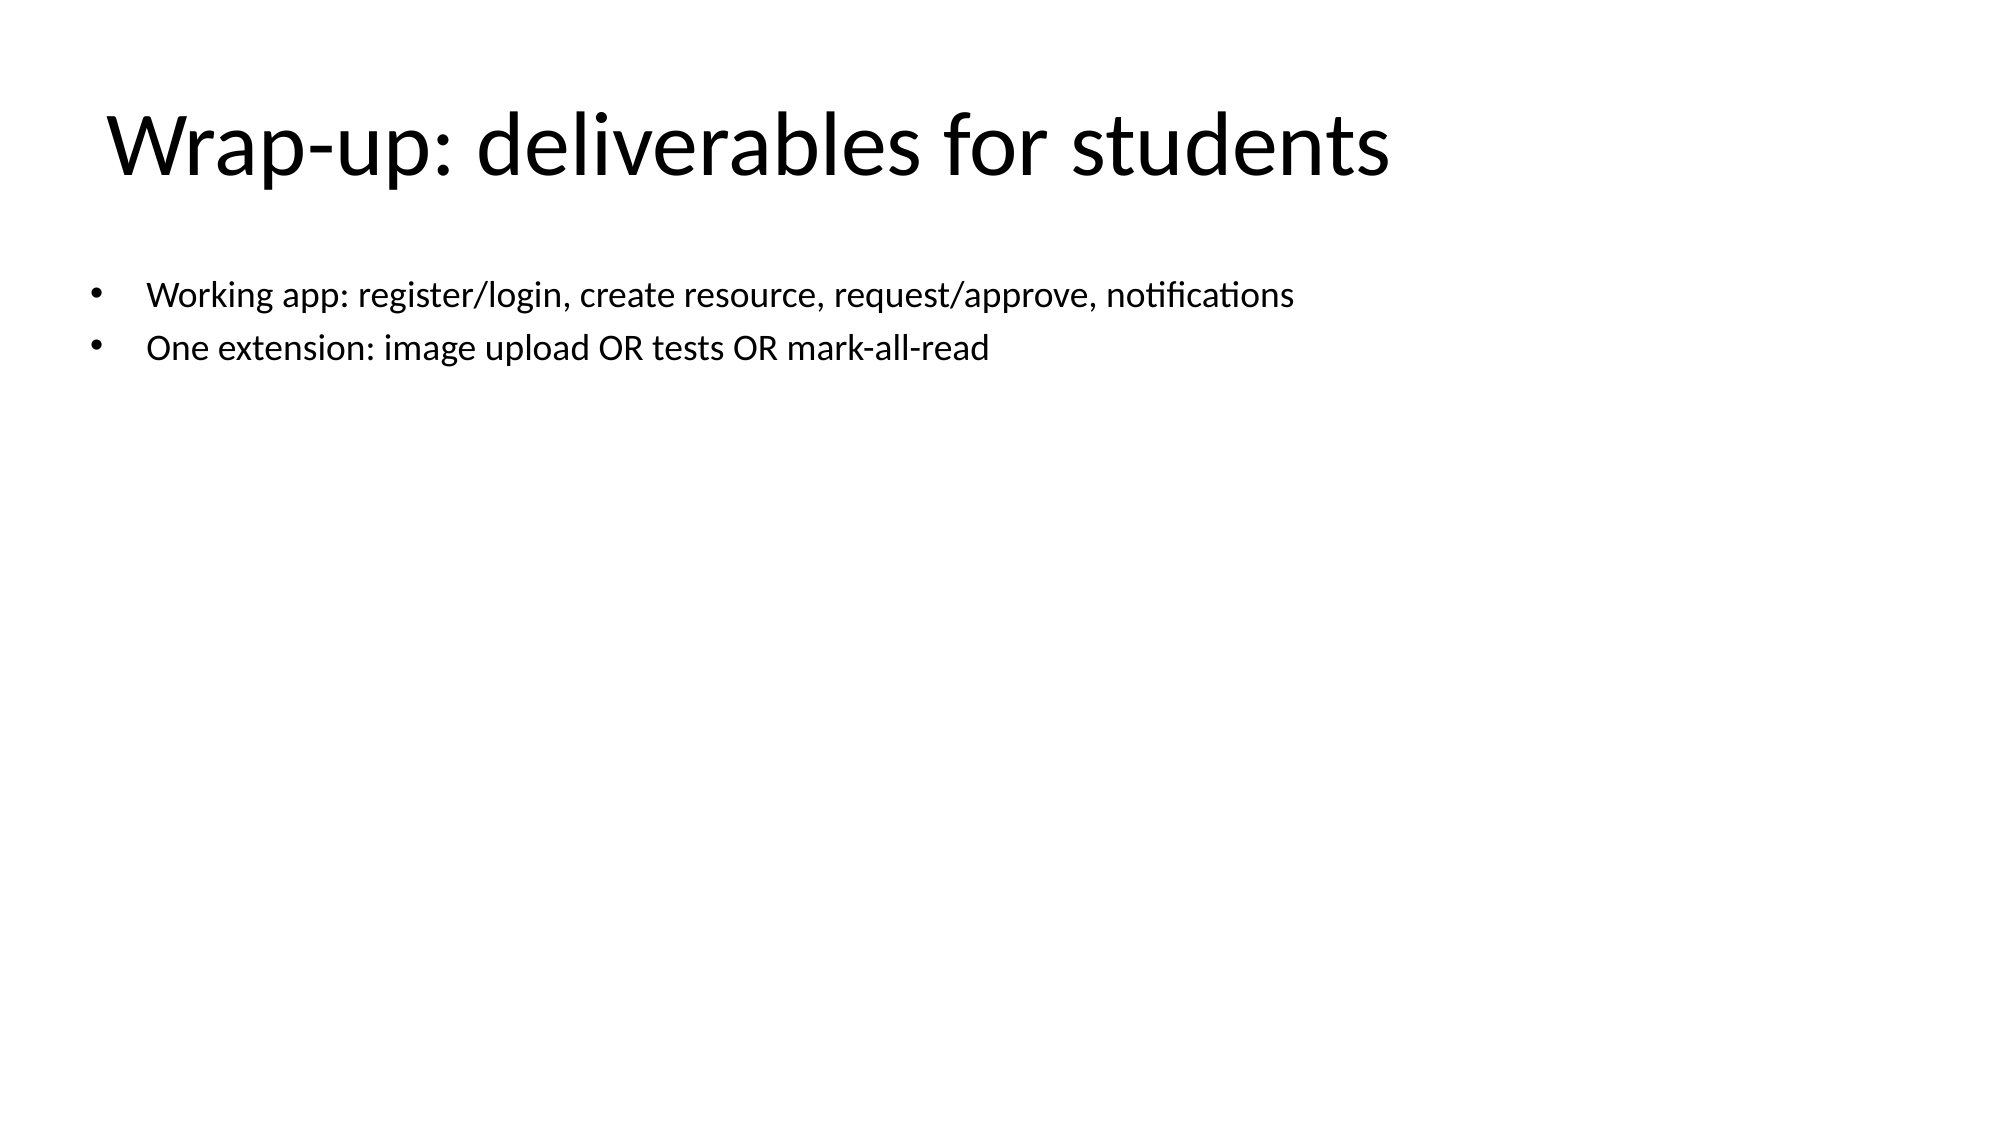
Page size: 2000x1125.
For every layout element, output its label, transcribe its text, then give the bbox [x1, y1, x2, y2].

list Working app: register/login, create resource, request/approve, notifications One extension: image upload OR tests OR mark-all-read [75, 262, 1425, 1005]
title Wrap-up: deliverables for students [75, 45, 1425, 233]
